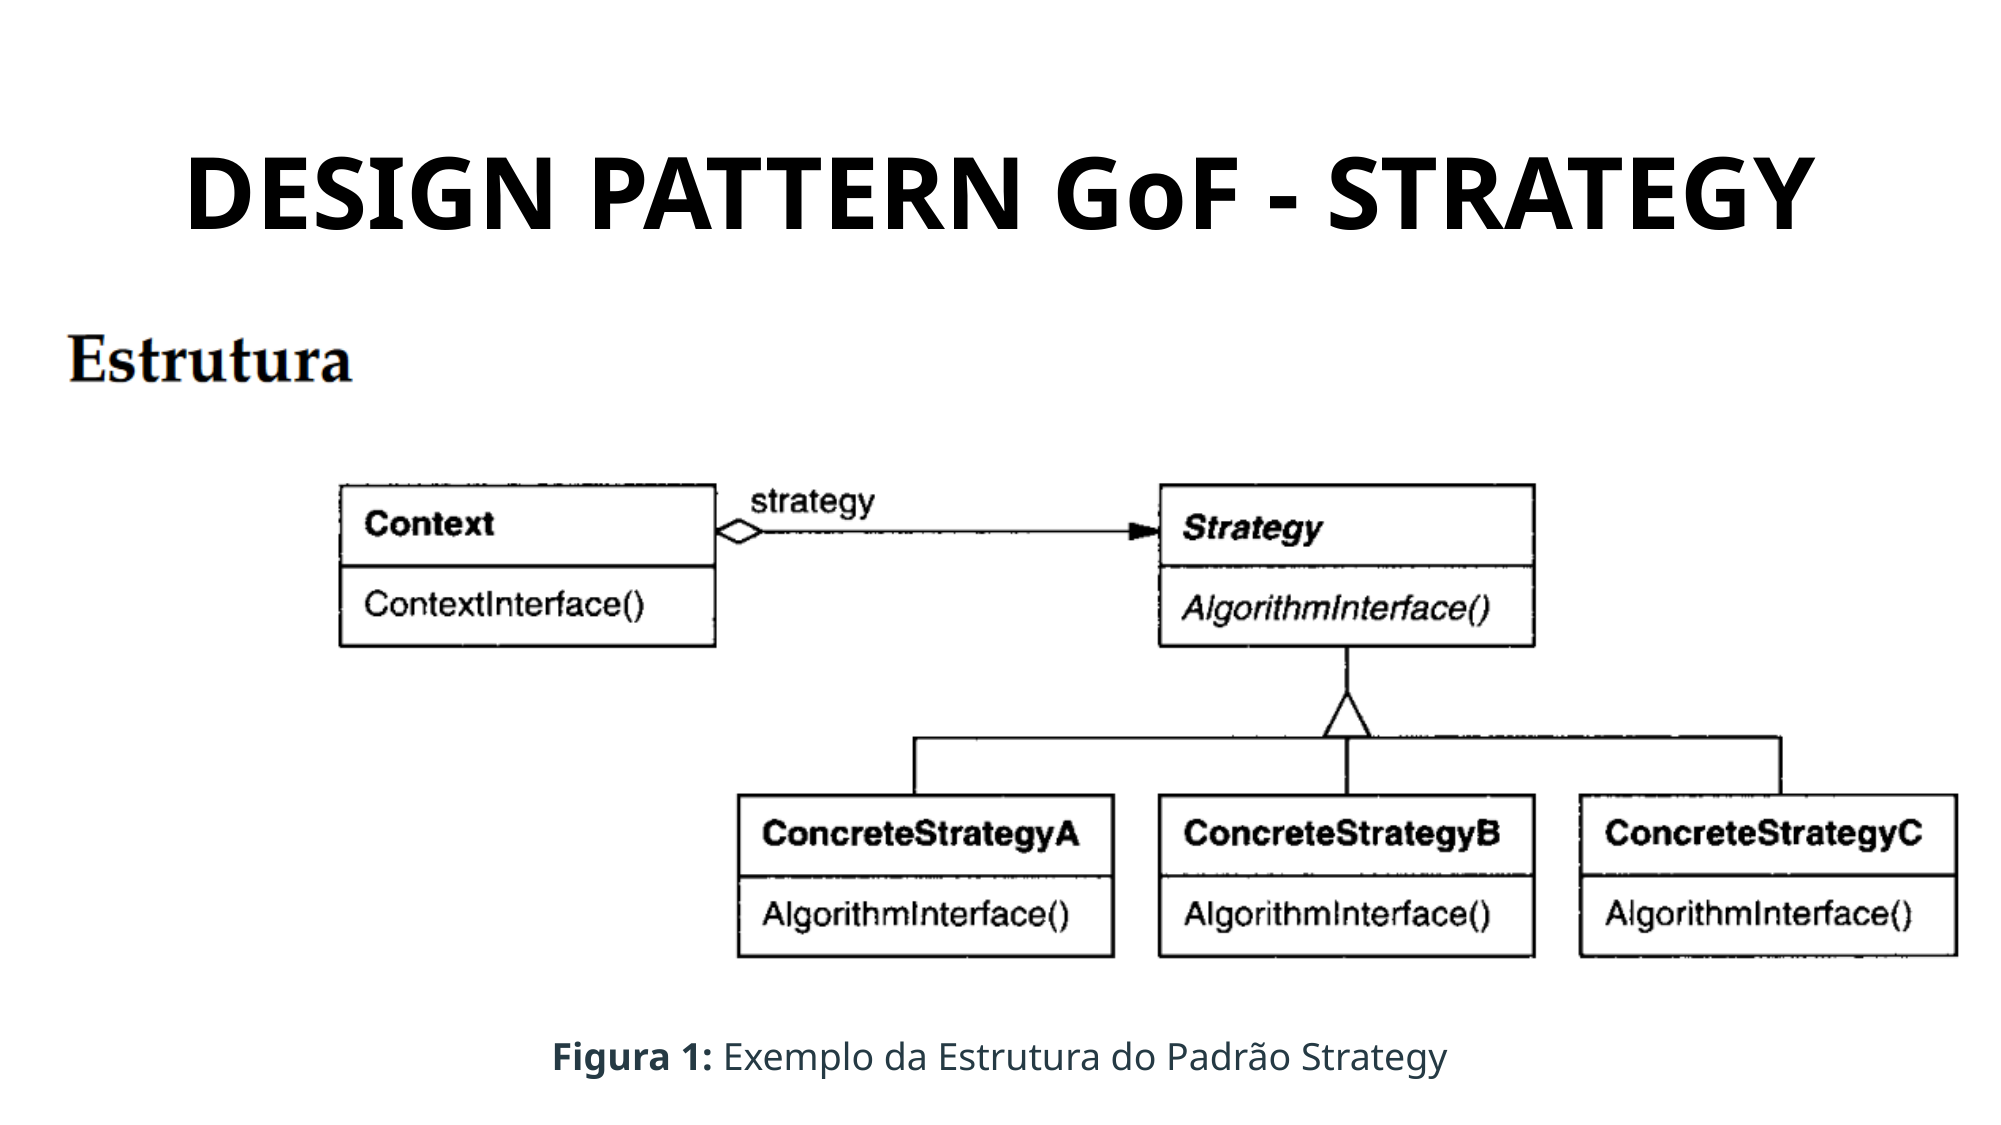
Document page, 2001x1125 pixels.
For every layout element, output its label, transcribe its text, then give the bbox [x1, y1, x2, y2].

text_box Figura 1: Exemplo da Estrutura do Padrão Strategy [0, 1025, 2000, 1086]
picture [62, 330, 1968, 968]
text_box DESIGN PATTERN GoF - STRATEGY [0, 121, 2000, 377]
